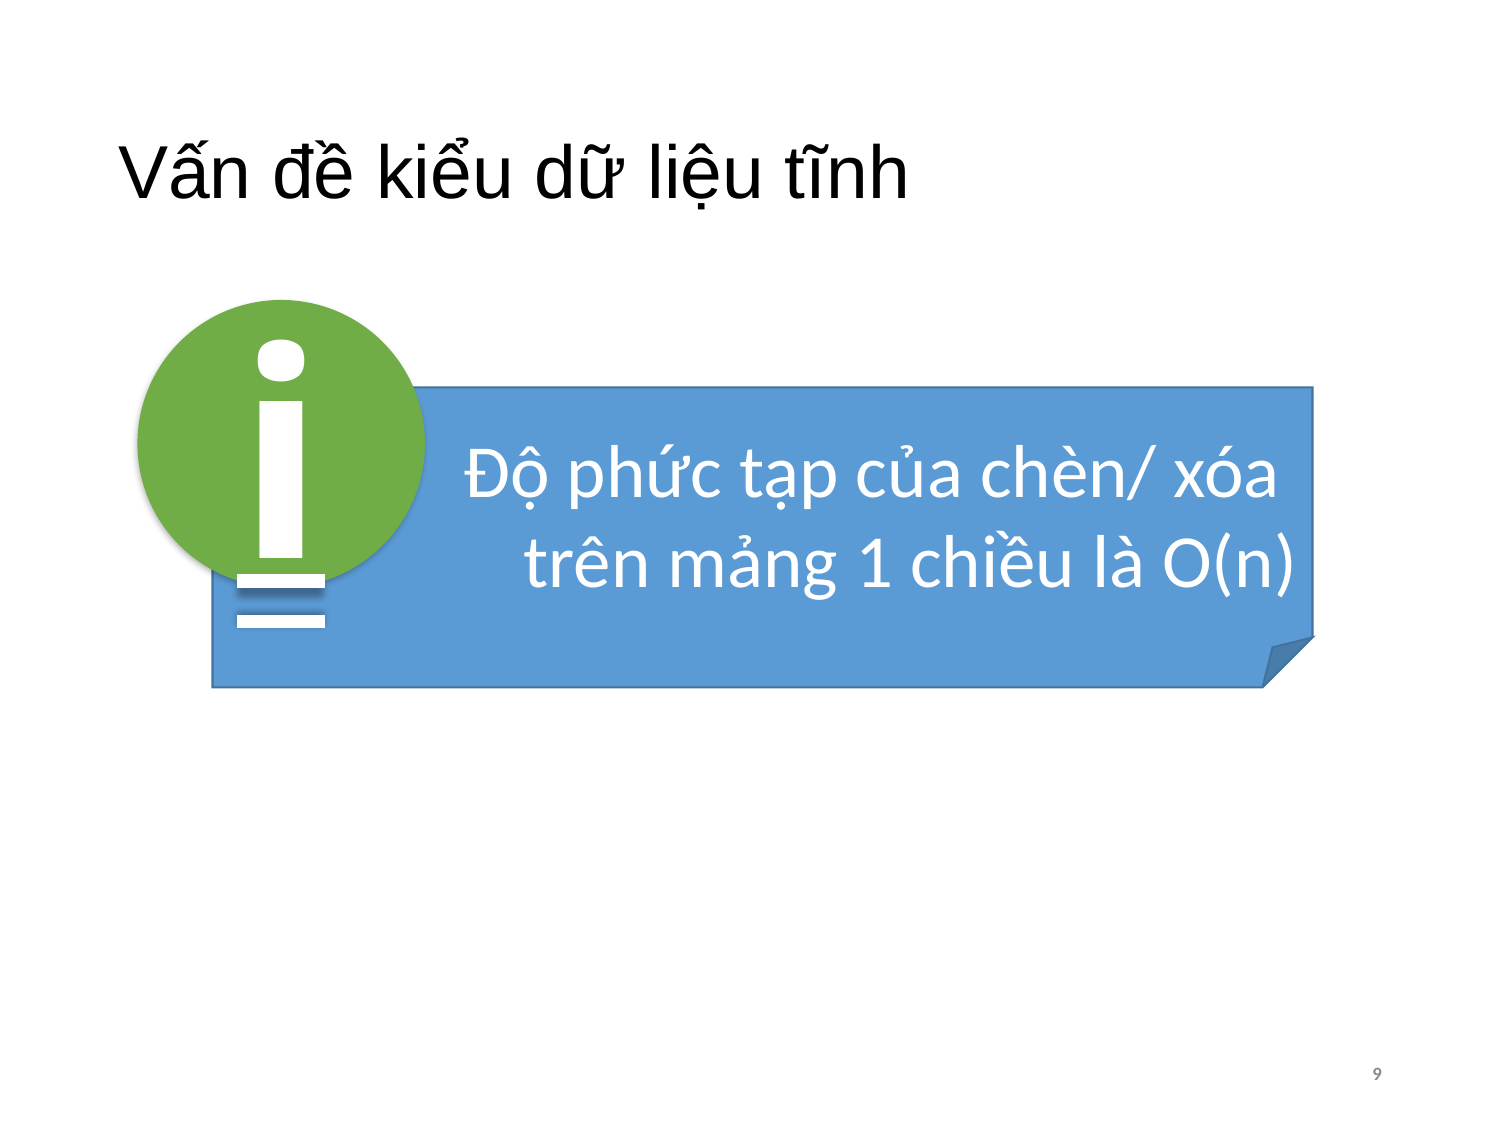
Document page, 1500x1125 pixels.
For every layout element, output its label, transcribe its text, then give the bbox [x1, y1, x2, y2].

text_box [137, 299, 1313, 688]
slide_number 9 [993, 1042, 1397, 1103]
title Vấn đề kiểu dữ liệu tĩnh [103, 59, 1397, 278]
